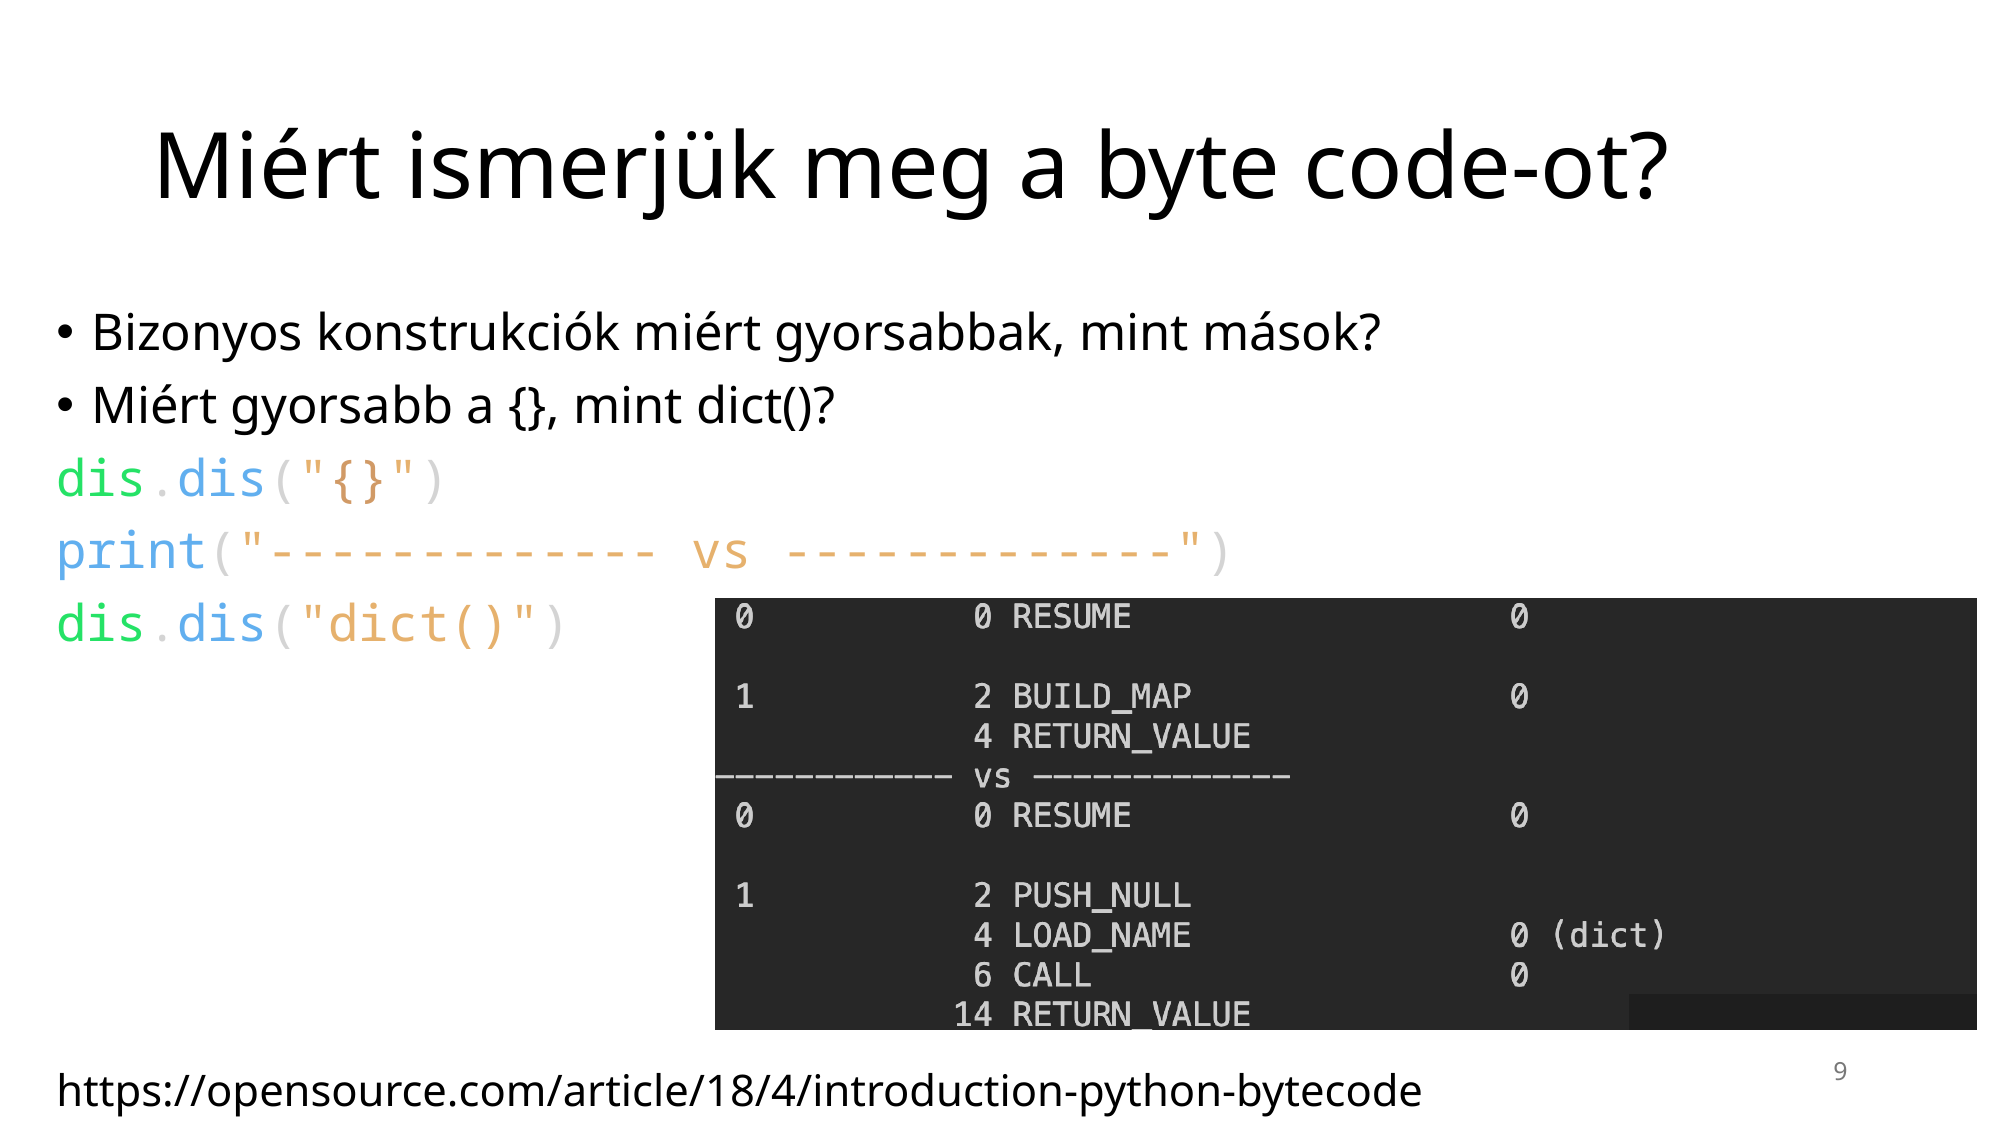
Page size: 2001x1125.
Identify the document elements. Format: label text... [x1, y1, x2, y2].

title Miért ismerjük meg a byte code-ot? [137, 59, 1863, 278]
picture [714, 598, 1977, 1030]
slide_number 9 [1412, 1042, 1863, 1103]
list Bizonyos konstrukciók miért gyorsabbak, mint mások? Miért gyorsabb a {}, mint dict()? dis.dis("{}") print("------------- vs -------------") dis.dis("dict()") https://opensource.com/article/18/4/introduction-python-bytecode [41, 299, 1863, 1125]
